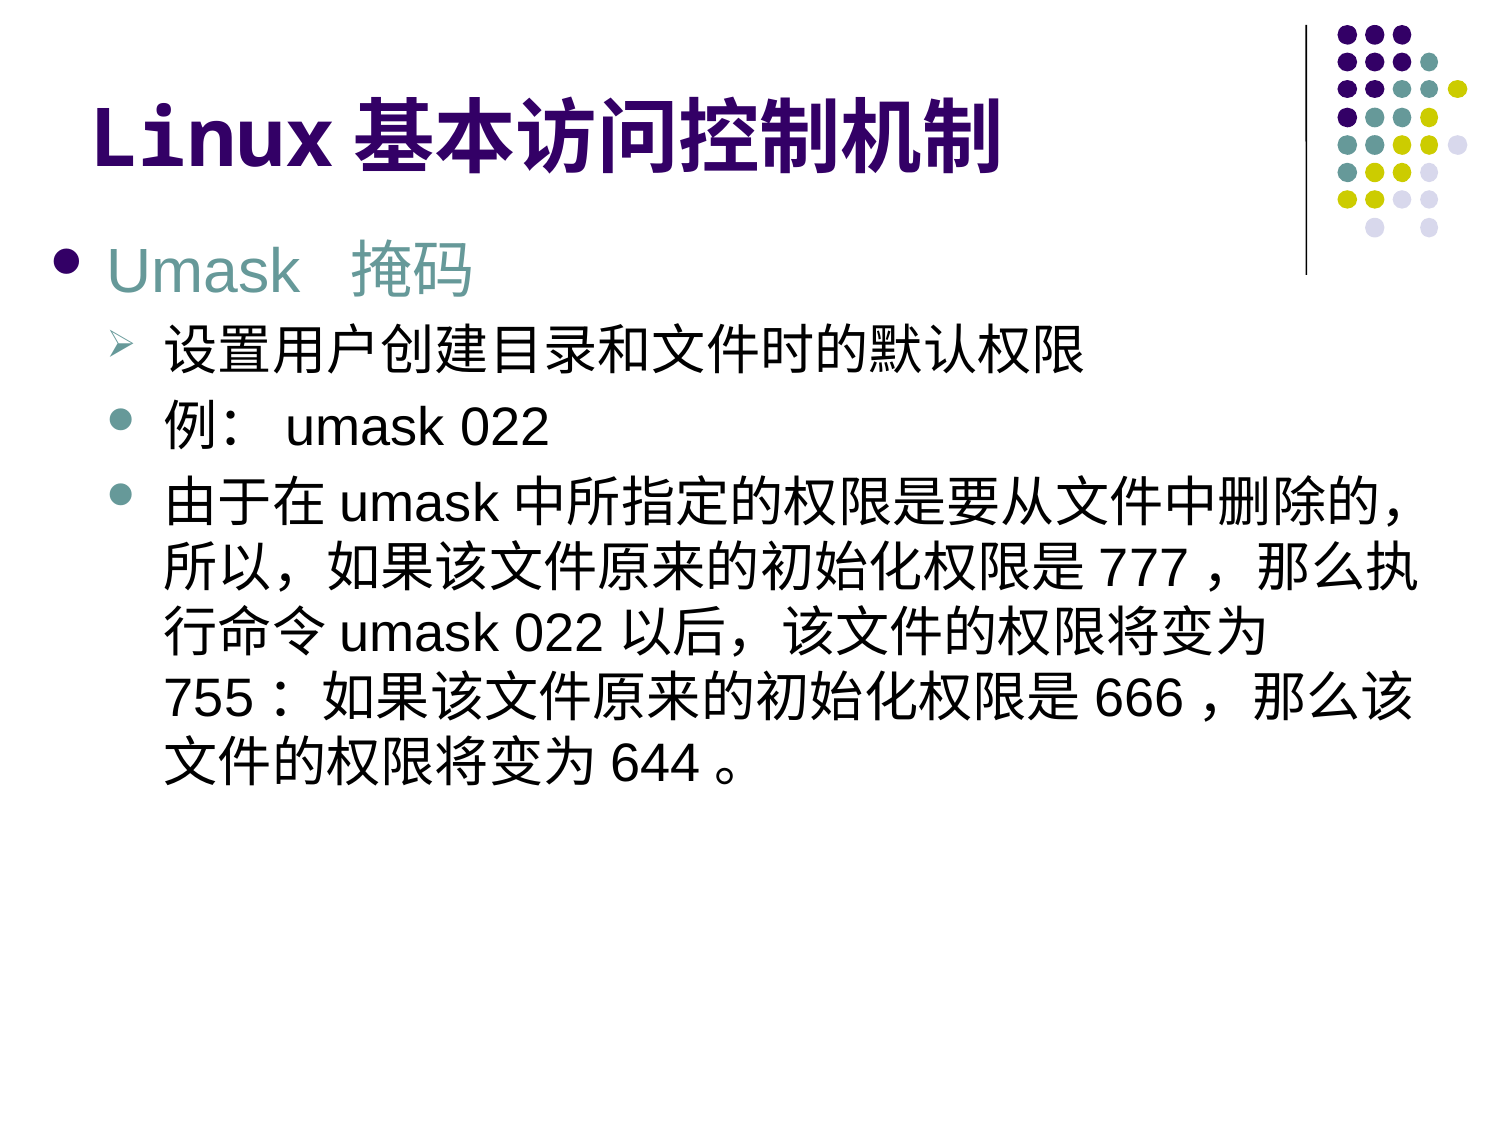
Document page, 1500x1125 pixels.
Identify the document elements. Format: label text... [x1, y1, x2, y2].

title Linux基本访问控制机制 [75, 3, 1425, 191]
list Umask 掩码 设置用户创建目录和文件时的默认权限 例：umask 022 由于在umask中所指定的权限是要从文件中删除的，所以，如果该文件原来的初始化权限是777，那么执行命令umask 022以后，该文件的权限将变为755：如果该文件原来的初始化权限是666，那么该文件的权限将变为644。 [35, 222, 1456, 1008]
